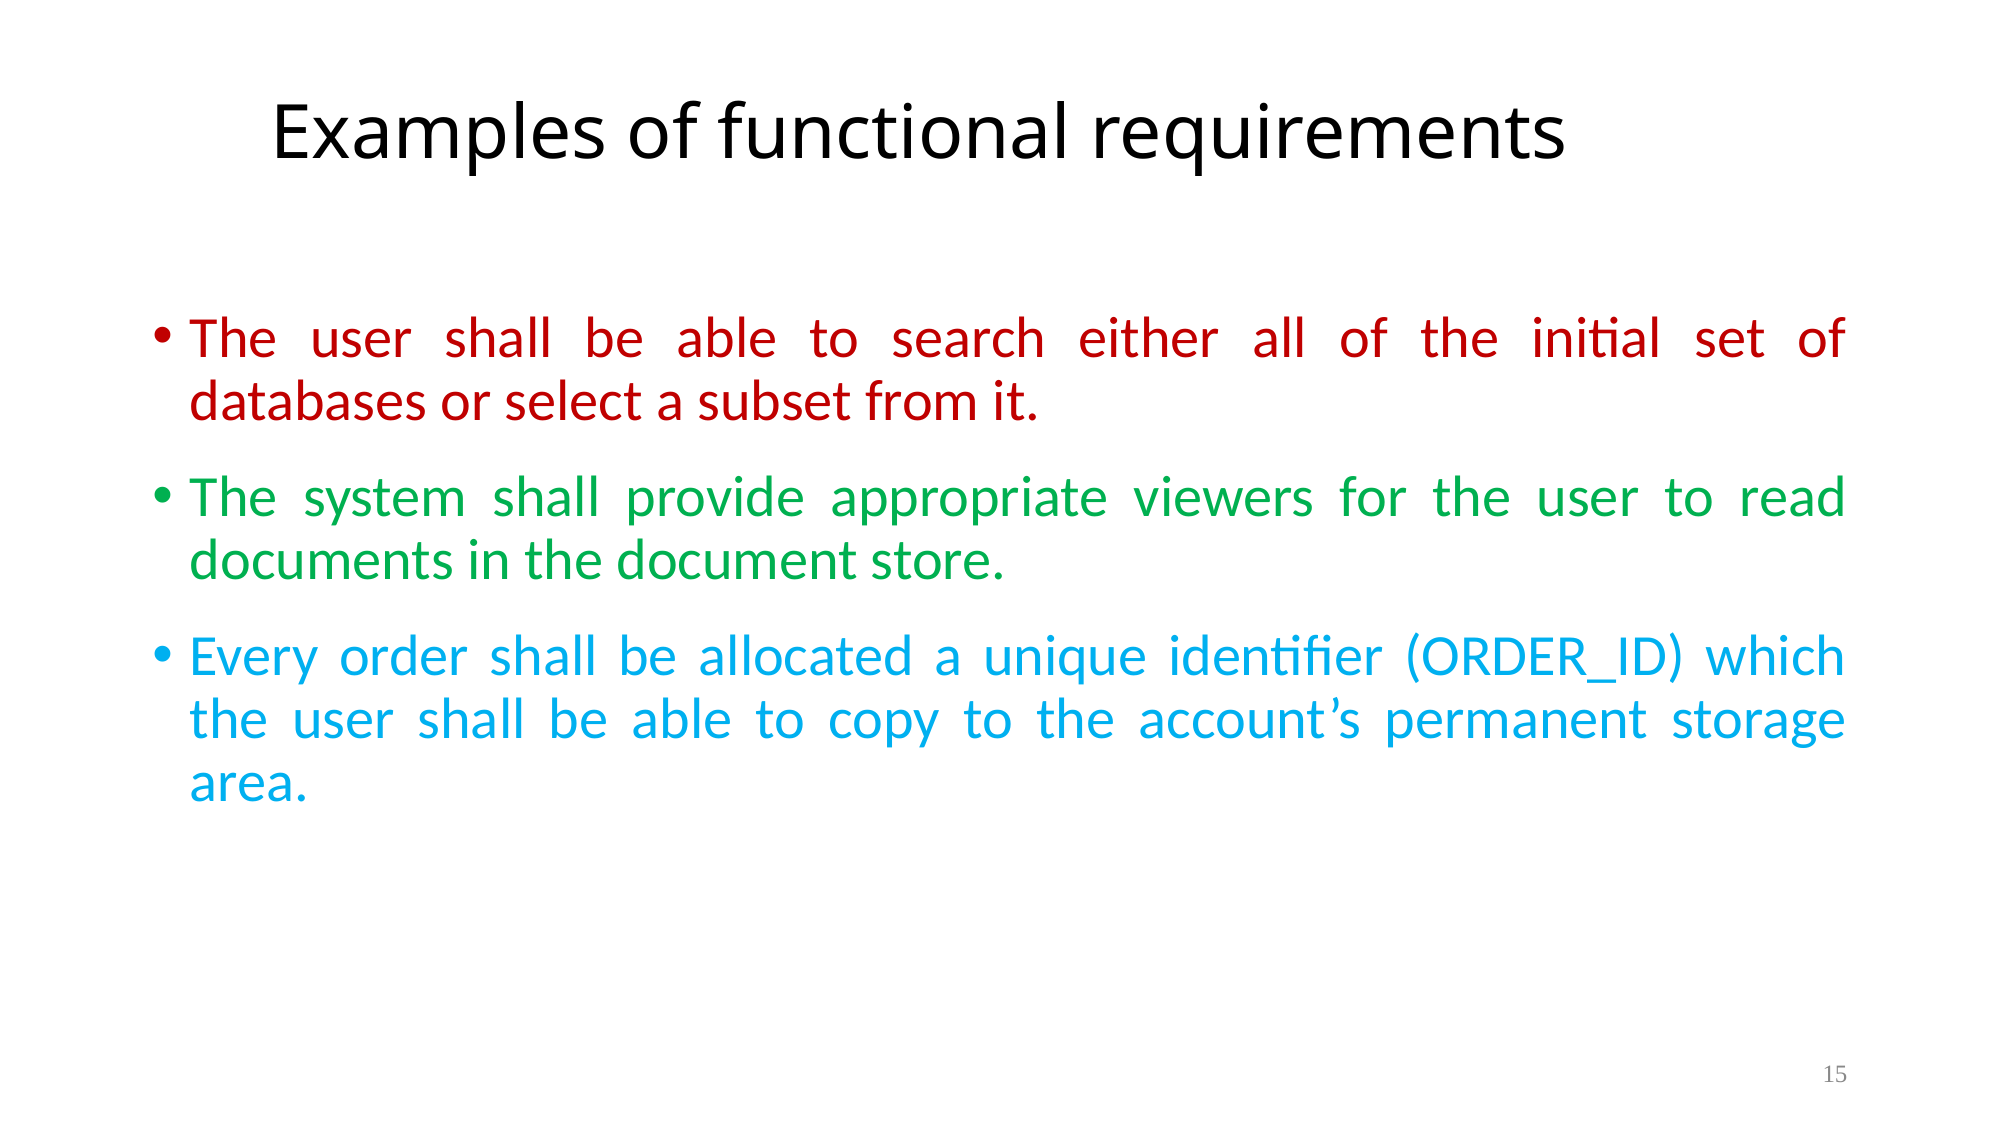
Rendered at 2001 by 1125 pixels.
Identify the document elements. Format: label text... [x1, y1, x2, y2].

title Examples of functional requirements [255, 43, 1718, 225]
slide_number 15 [1412, 1042, 1863, 1103]
list The user shall be able to search either all of the initial set of databases or select a subset from it. The system shall provide appropriate viewers for the user to read documents in the document store. Every order shall be allocated a unique identifier (ORDER_ID) which the user shall be able to copy to the account’s permanent storage area. [137, 299, 1863, 1014]
